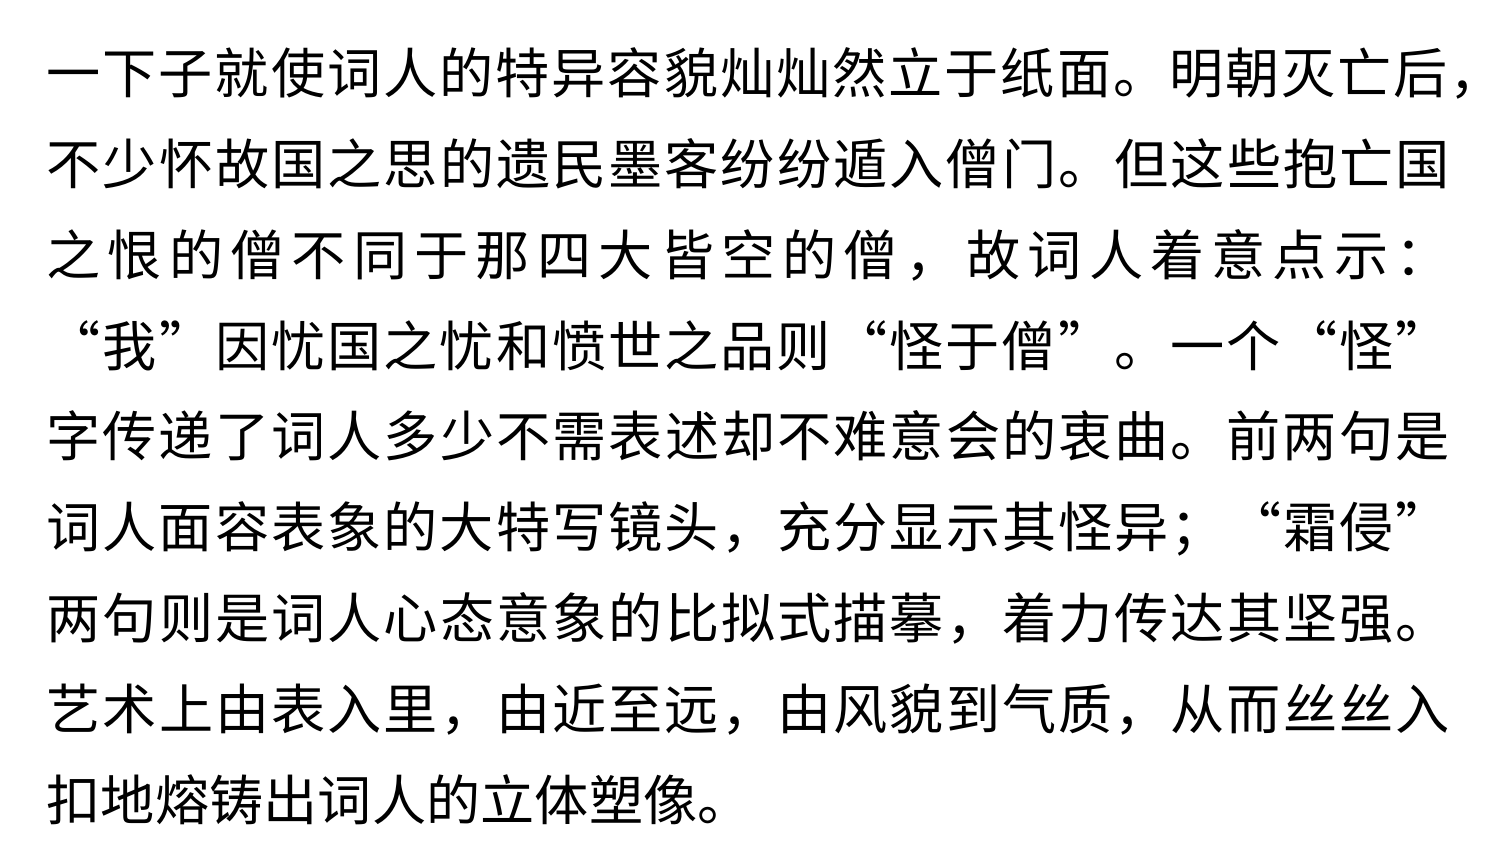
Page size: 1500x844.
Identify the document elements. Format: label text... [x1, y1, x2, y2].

text_box 一下子就使词人的特异容貌灿灿然立于纸面。明朝灭亡后，不少怀故国之思的遗民墨客纷纷遁入僧门。但这些抱亡国之恨的僧不同于那四大皆空的僧，故词人着意点示：“我”因忧国之忧和愤世之品则“怪于僧”。一个“怪”字传递了词人多少不需表述却不难意会的衷曲。前两句是词人面容表象的大特写镜头，充分显示其怪异；“霜侵”两句则是词人心态意象的比拟式描摹，着力传达其坚强。艺术上由表入里，由近至远，由风貌到气质，从而丝丝入扣地熔铸出词人的立体塑像。 [31, 5, 1465, 839]
